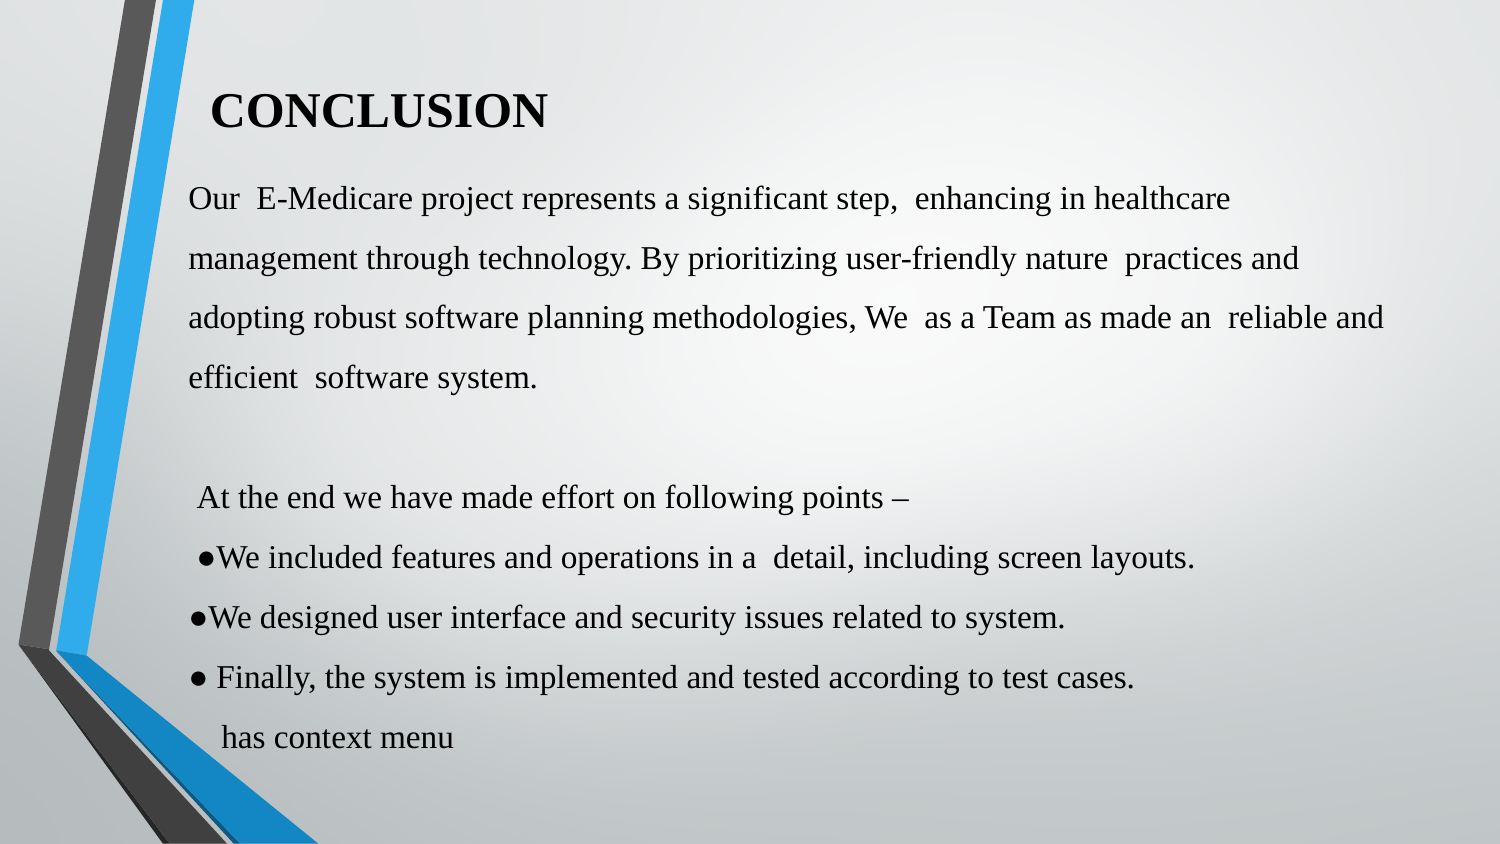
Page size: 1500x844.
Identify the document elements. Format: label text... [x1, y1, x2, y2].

title CONCLUSION [194, 53, 1464, 157]
text_box Our E-Medicare project represents a significant step, enhancing in healthcare management through technology. By prioritizing user-friendly nature practices and adopting robust software planning methodologies, We as a Team as made an reliable and efficient software system. At the end we have made effort on following points – ●We included features and operations in a detail, including screen layouts. ●We designed user interface and security issues related to system. ● Finally, the system is implemented and tested according to test cases. has context menu [173, 140, 1405, 770]
